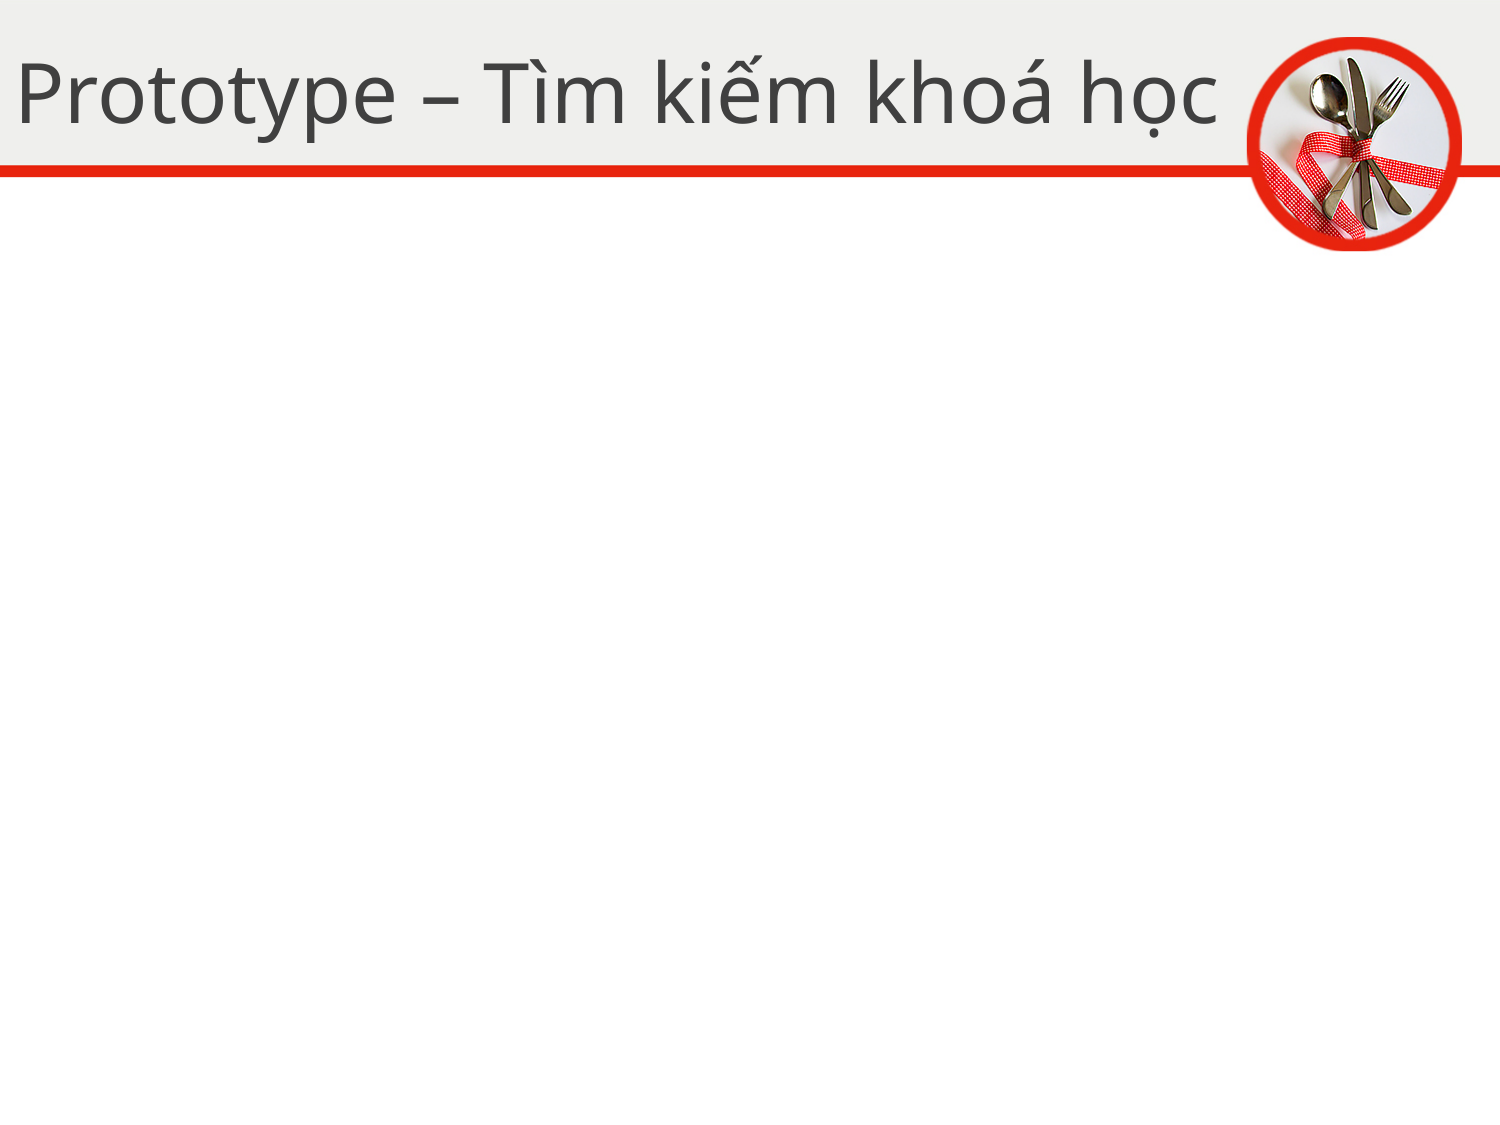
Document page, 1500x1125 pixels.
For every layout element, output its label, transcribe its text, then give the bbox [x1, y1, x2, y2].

title Prototype – Tìm kiếm khoá học [0, 2, 1500, 179]
picture [0, 179, 1500, 1125]
